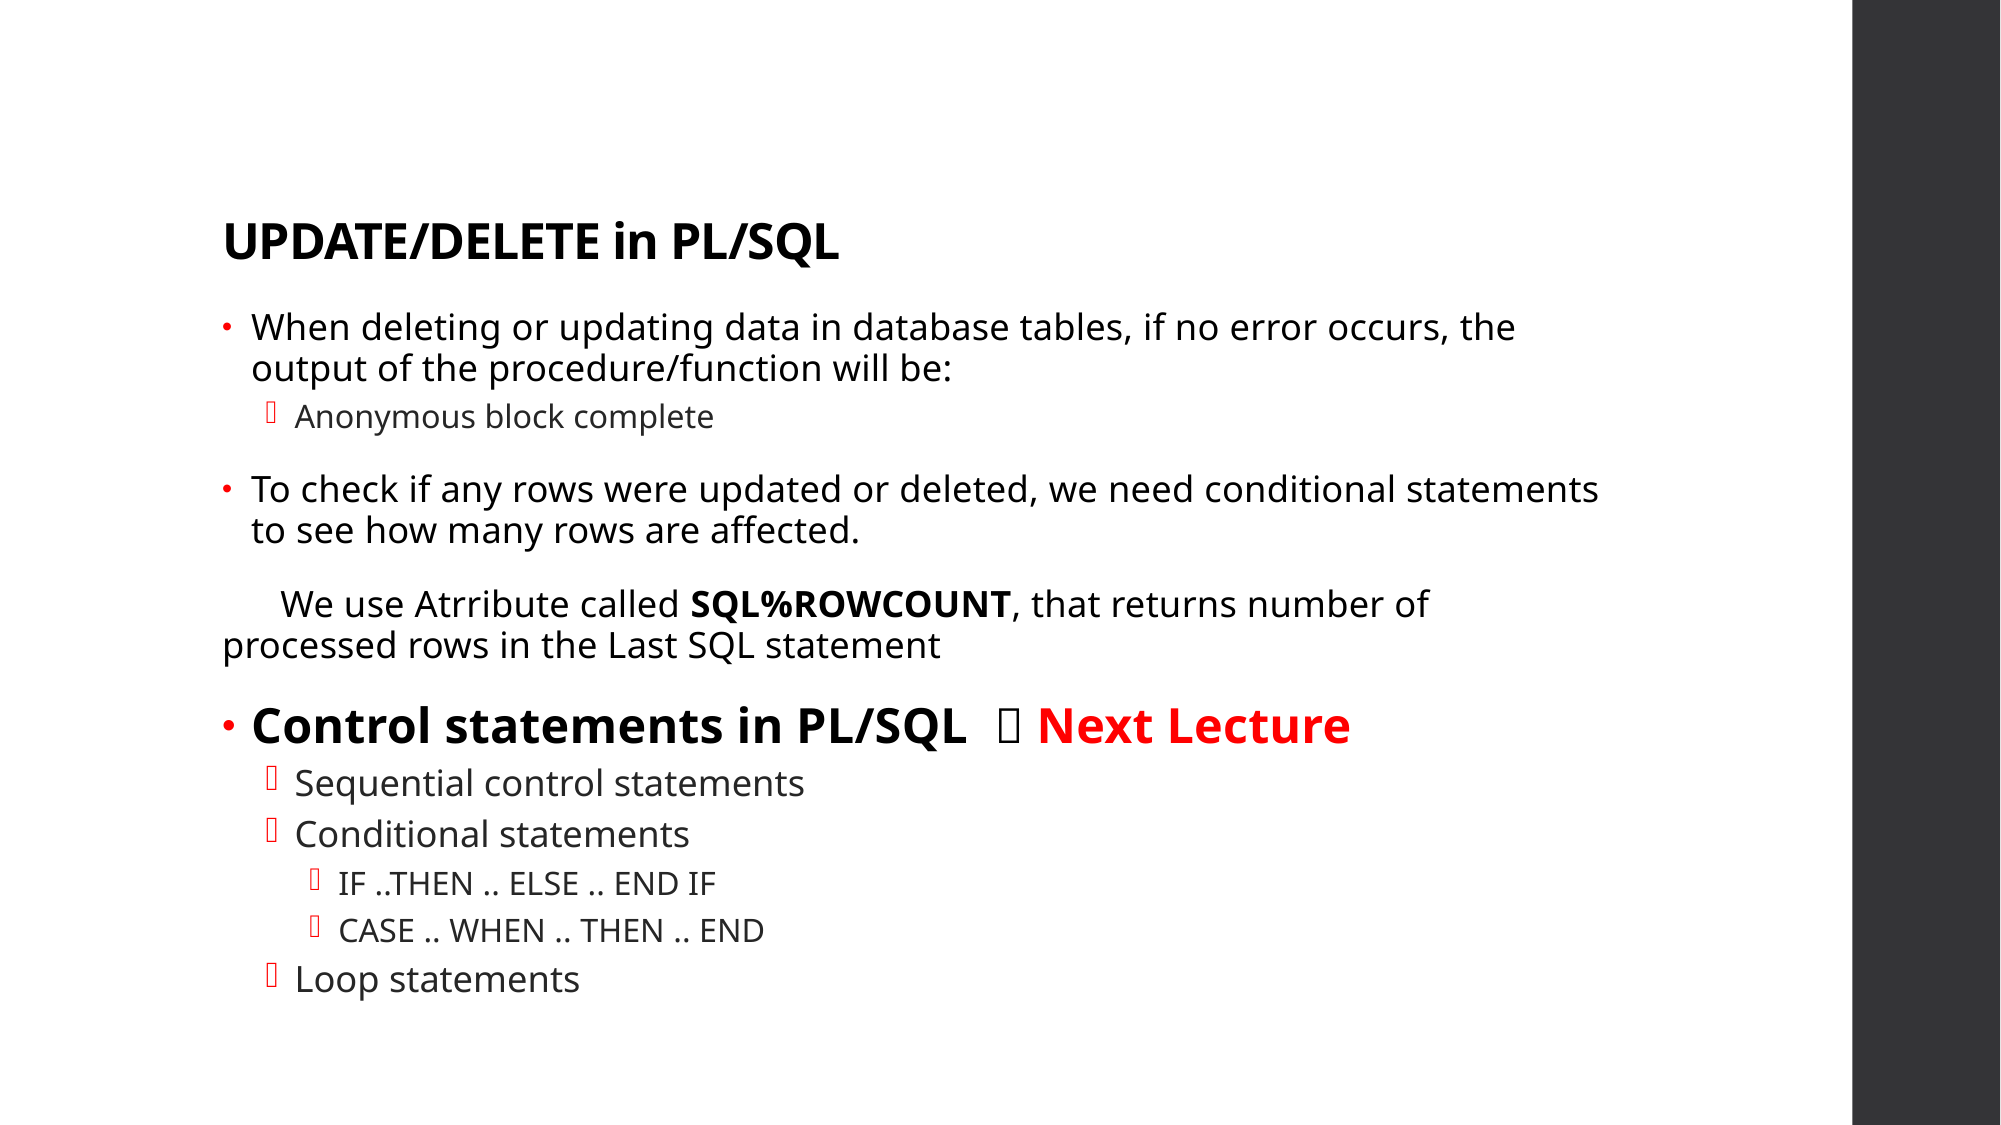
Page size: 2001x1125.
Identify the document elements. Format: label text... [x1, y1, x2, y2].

title UPDATE/DELETE in PL/SQL [206, 137, 1797, 278]
list When deleting or updating data in database tables, if no error occurs, the output of the procedure/function will be: Anonymous block complete To check if any rows were updated or deleted, we need conditional statements to see how many rows are affected. We use Atrribute called SQL%ROWCOUNT, that returns number of processed rows in the Last SQL statement Control statements in PL/SQL  Next Lecture Sequential control statements Conditional statements IF ..THEN .. ELSE .. END IF CASE .. WHEN .. THEN .. END Loop statements [206, 299, 1617, 1015]
